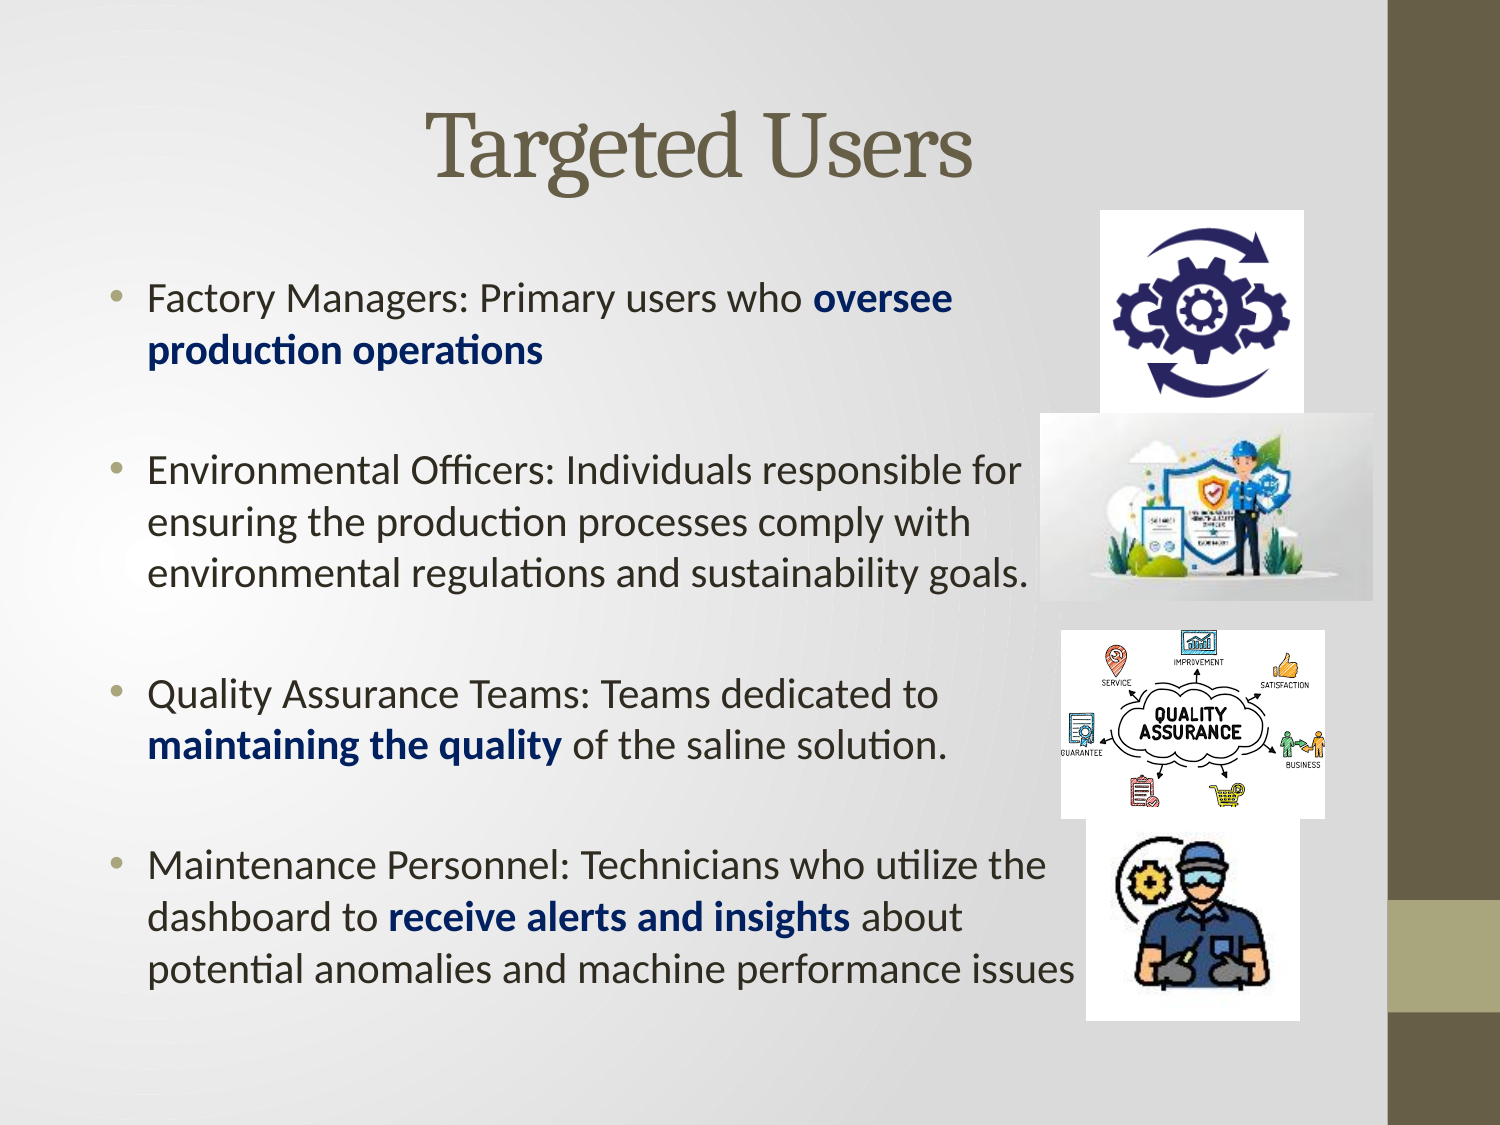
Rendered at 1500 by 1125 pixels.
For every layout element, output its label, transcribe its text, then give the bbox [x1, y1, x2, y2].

title Targeted Users [75, 45, 1325, 233]
picture [1060, 630, 1326, 1021]
picture [1040, 210, 1373, 602]
list Factory Managers: Primary users who oversee production operations Environmental Officers: Individuals responsible for ensuring the production processes comply with environmental regulations and sustainability goals. Quality Assurance Teams: Teams dedicated to maintaining the quality of the saline solution. Maintenance Personnel: Technicians who utilize the dashboard to receive alerts and insights about potential anomalies and machine performance issues [75, 262, 1101, 1050]
